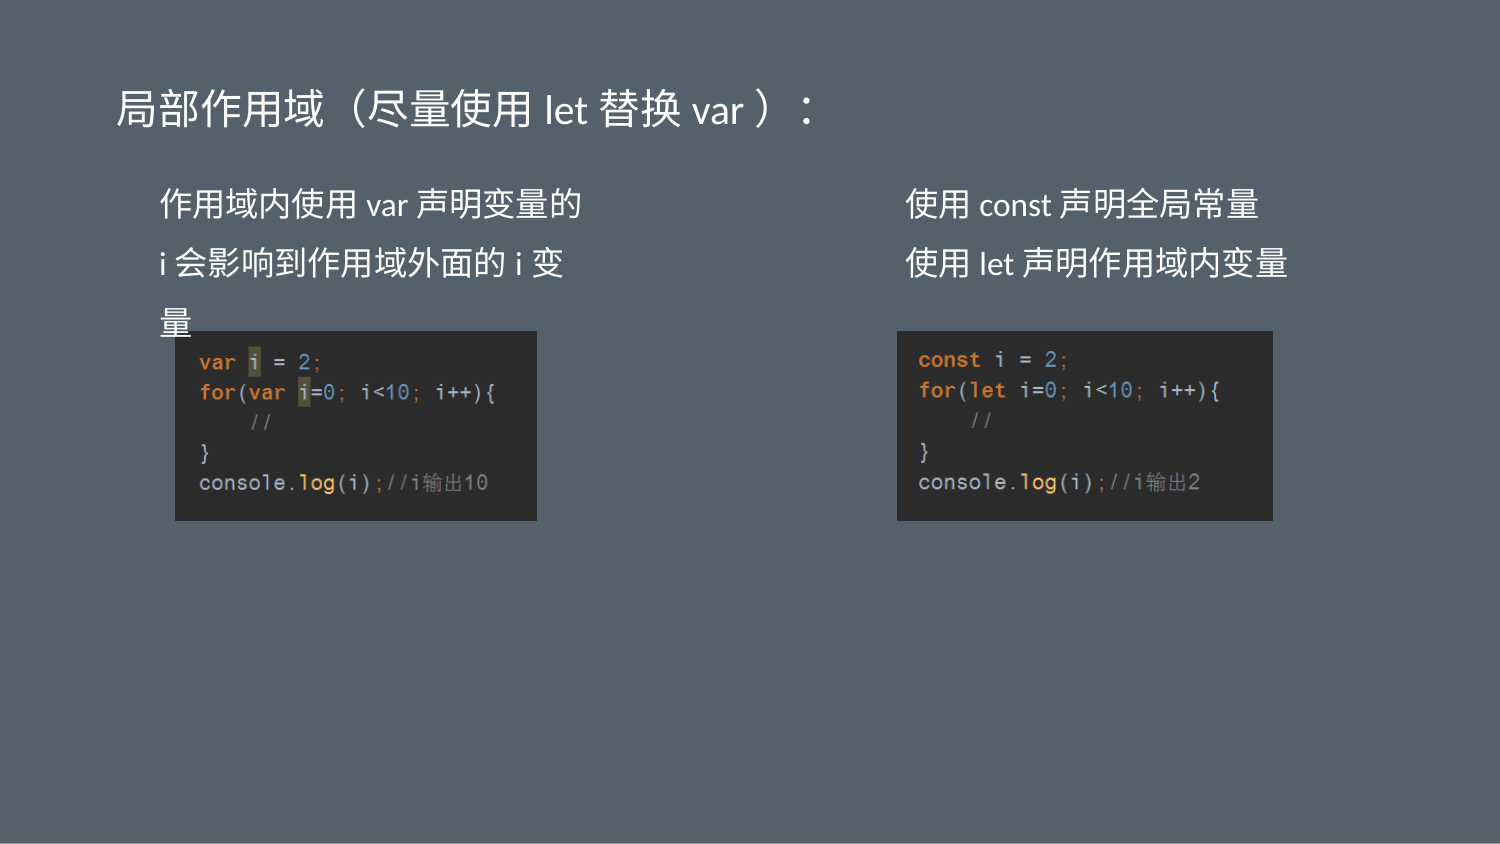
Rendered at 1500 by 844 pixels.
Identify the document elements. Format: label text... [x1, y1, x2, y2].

text_box 作用域内使用var声明变量的i会影响到作用域外面的i变量 [144, 155, 605, 350]
text_box 使用const声明全局常量 使用let声明作用域内变量 [890, 155, 1351, 290]
picture [897, 331, 1273, 521]
text_box 局部作用域（尽量使用let替换var）： [102, 75, 921, 140]
picture [175, 331, 537, 521]
